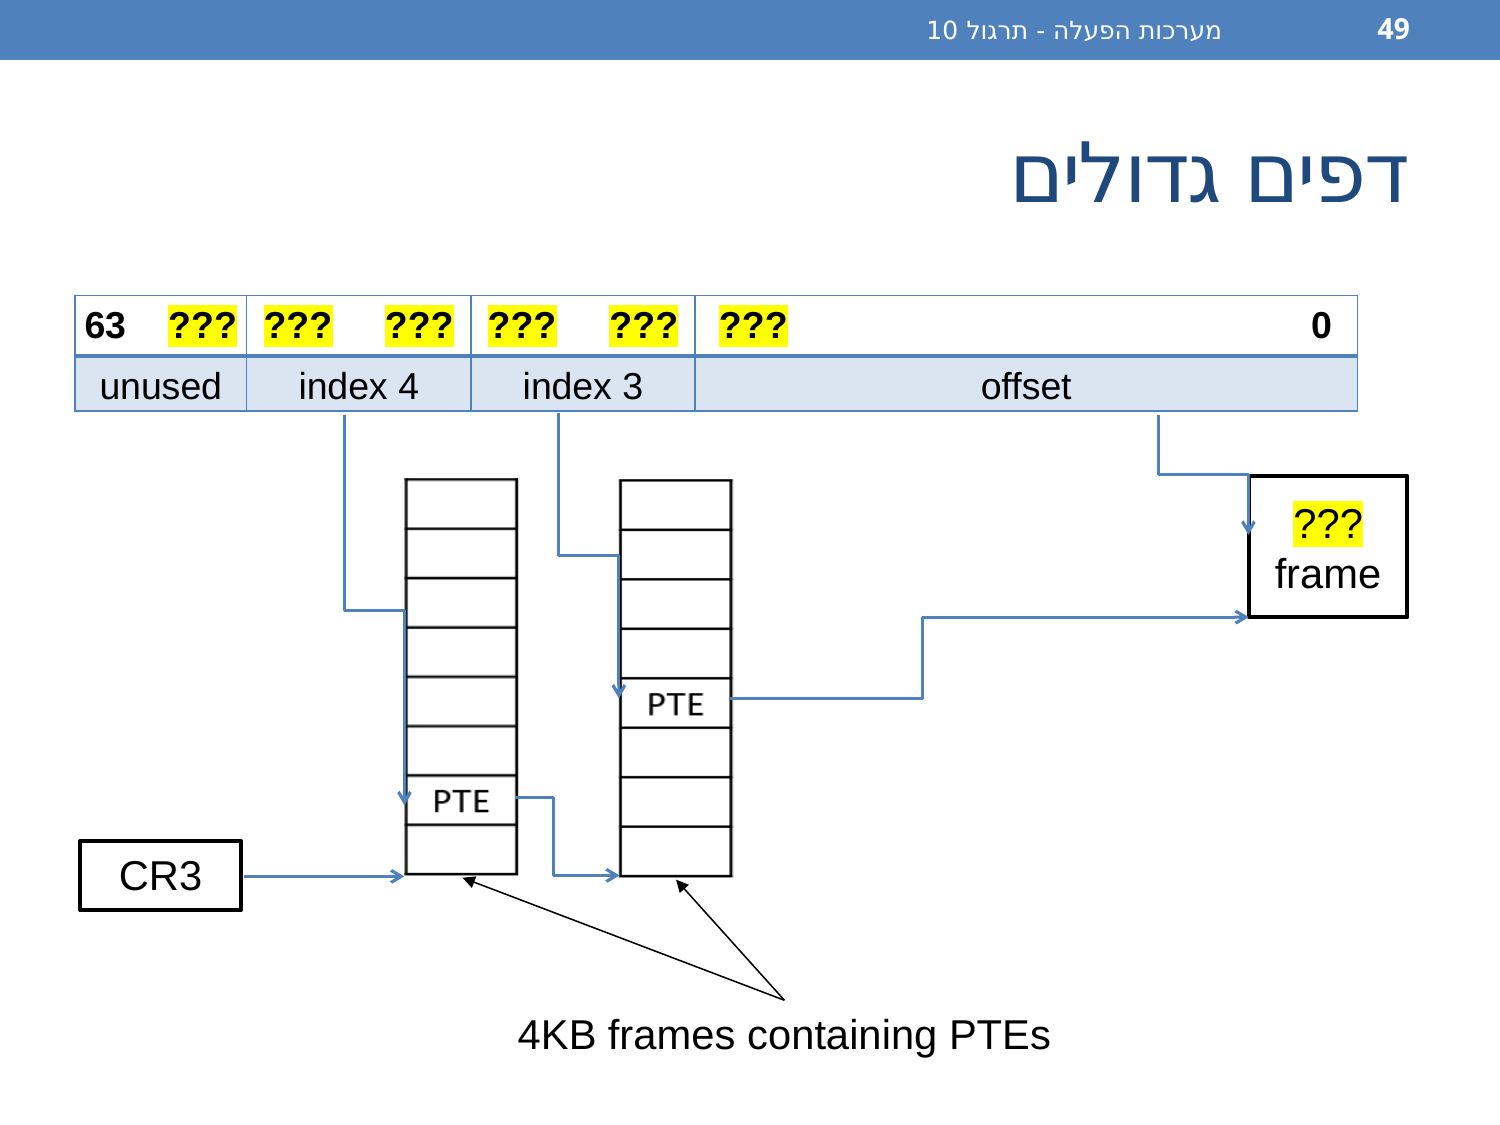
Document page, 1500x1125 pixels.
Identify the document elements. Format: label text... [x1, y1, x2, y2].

text_box [744, 609, 1249, 699]
table_cell unused [76, 358, 246, 410]
text_box [528, 796, 614, 874]
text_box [1143, 429, 1264, 520]
table_header ??? ??? [247, 296, 470, 354]
text_box CR3 [78, 839, 243, 912]
picture [617, 478, 735, 877]
footer מערכות הפעלה - תרגול 10 [562, 3, 1238, 57]
table_header ??? 0 [696, 296, 1357, 354]
picture [404, 477, 521, 579]
title דפים גדולים [75, 87, 1425, 250]
table_cell offset [696, 358, 1357, 410]
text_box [462, 877, 676, 1001]
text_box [446, 525, 732, 587]
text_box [179, 579, 570, 641]
table_cell index 3 [472, 358, 694, 410]
text_box ??? frame [1247, 474, 1409, 619]
picture [404, 641, 521, 878]
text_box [675, 879, 785, 1001]
table_header 63 ??? [76, 296, 246, 354]
table_header ??? ??? [472, 296, 694, 354]
text_box 4KB frames containing PTEs [404, 1000, 1165, 1076]
slide_number 49 [1250, 3, 1425, 57]
table_cell index 4 [247, 358, 470, 410]
